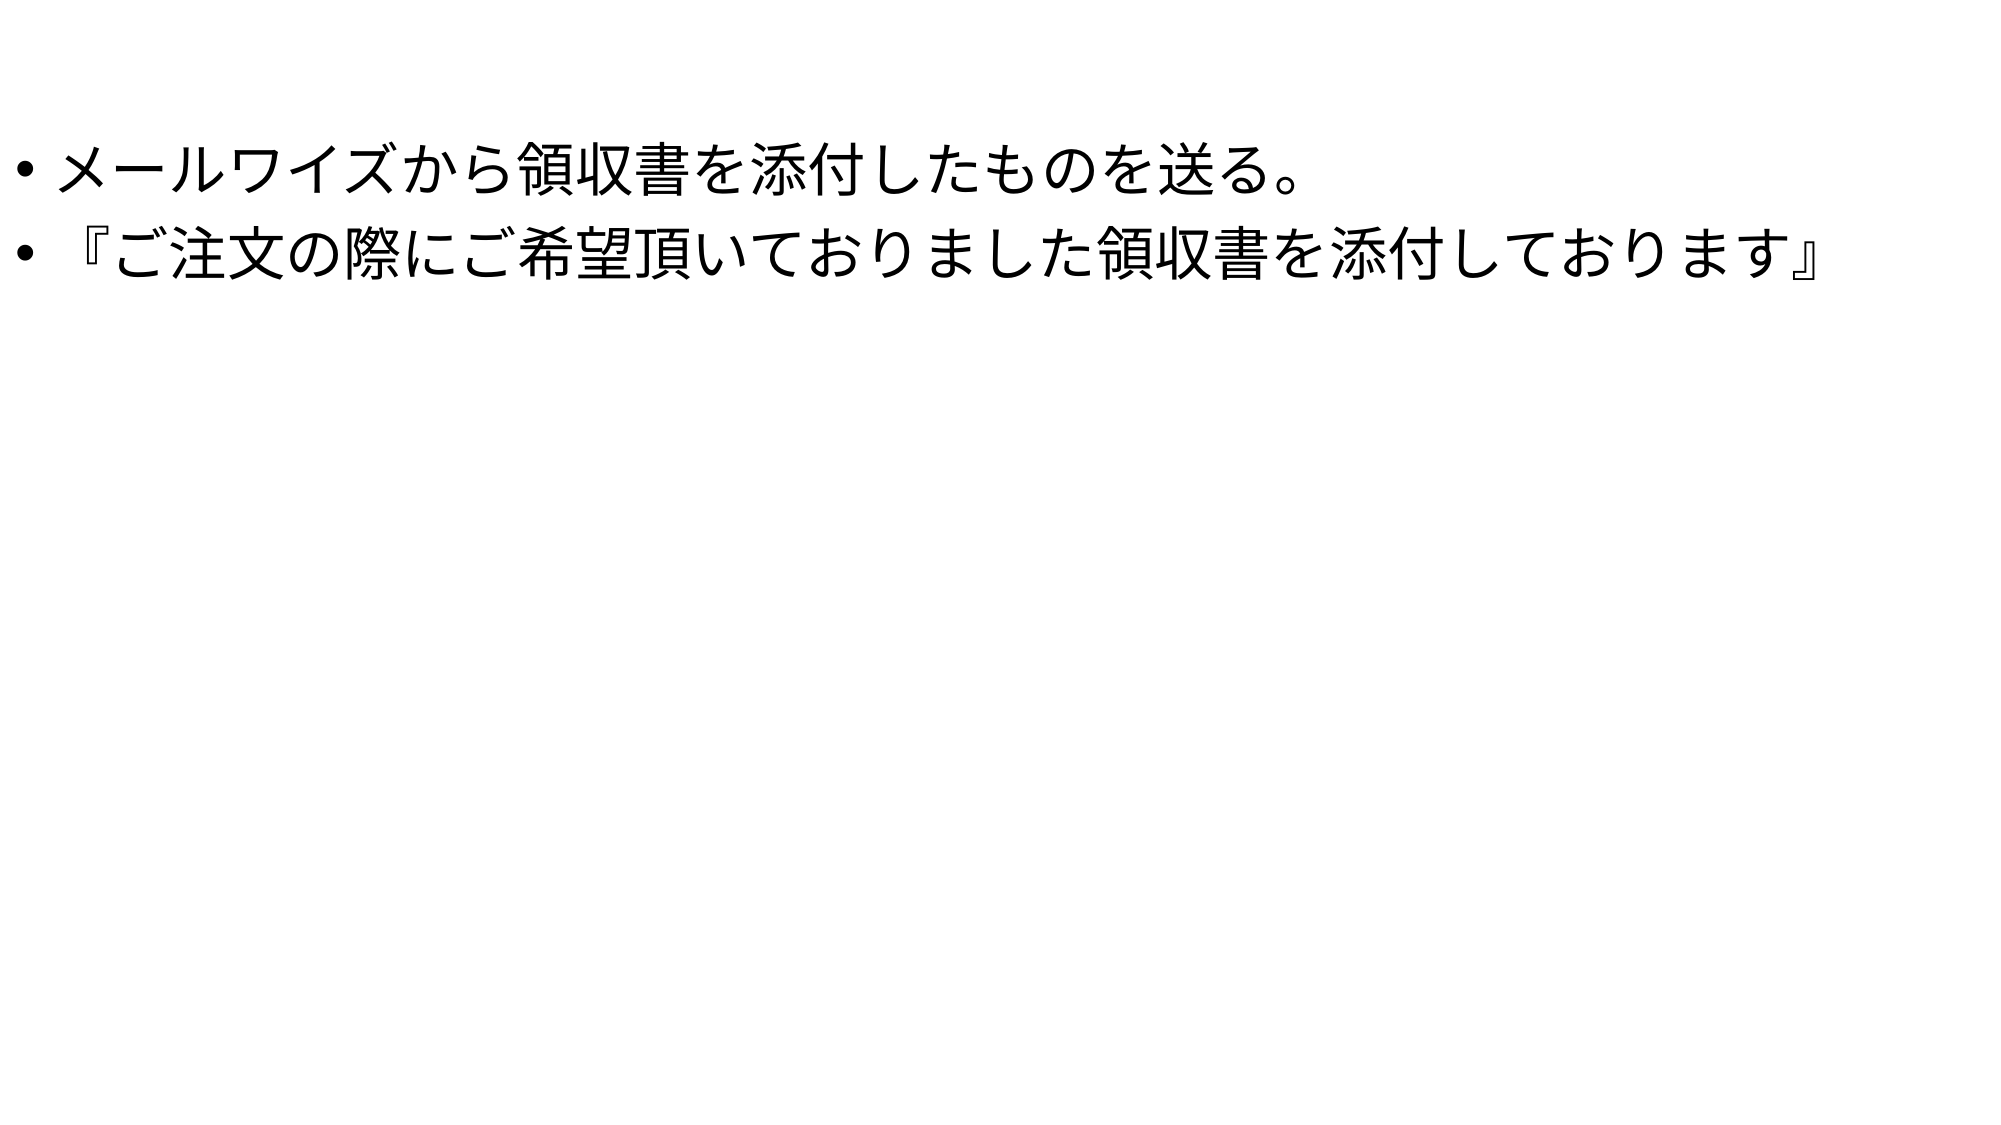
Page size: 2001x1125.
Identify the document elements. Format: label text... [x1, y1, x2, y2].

list メールワイズから領収書を添付したものを送る。 『ご注文の際にご希望頂いておりました領収書を添付しております』 [0, 133, 2000, 302]
